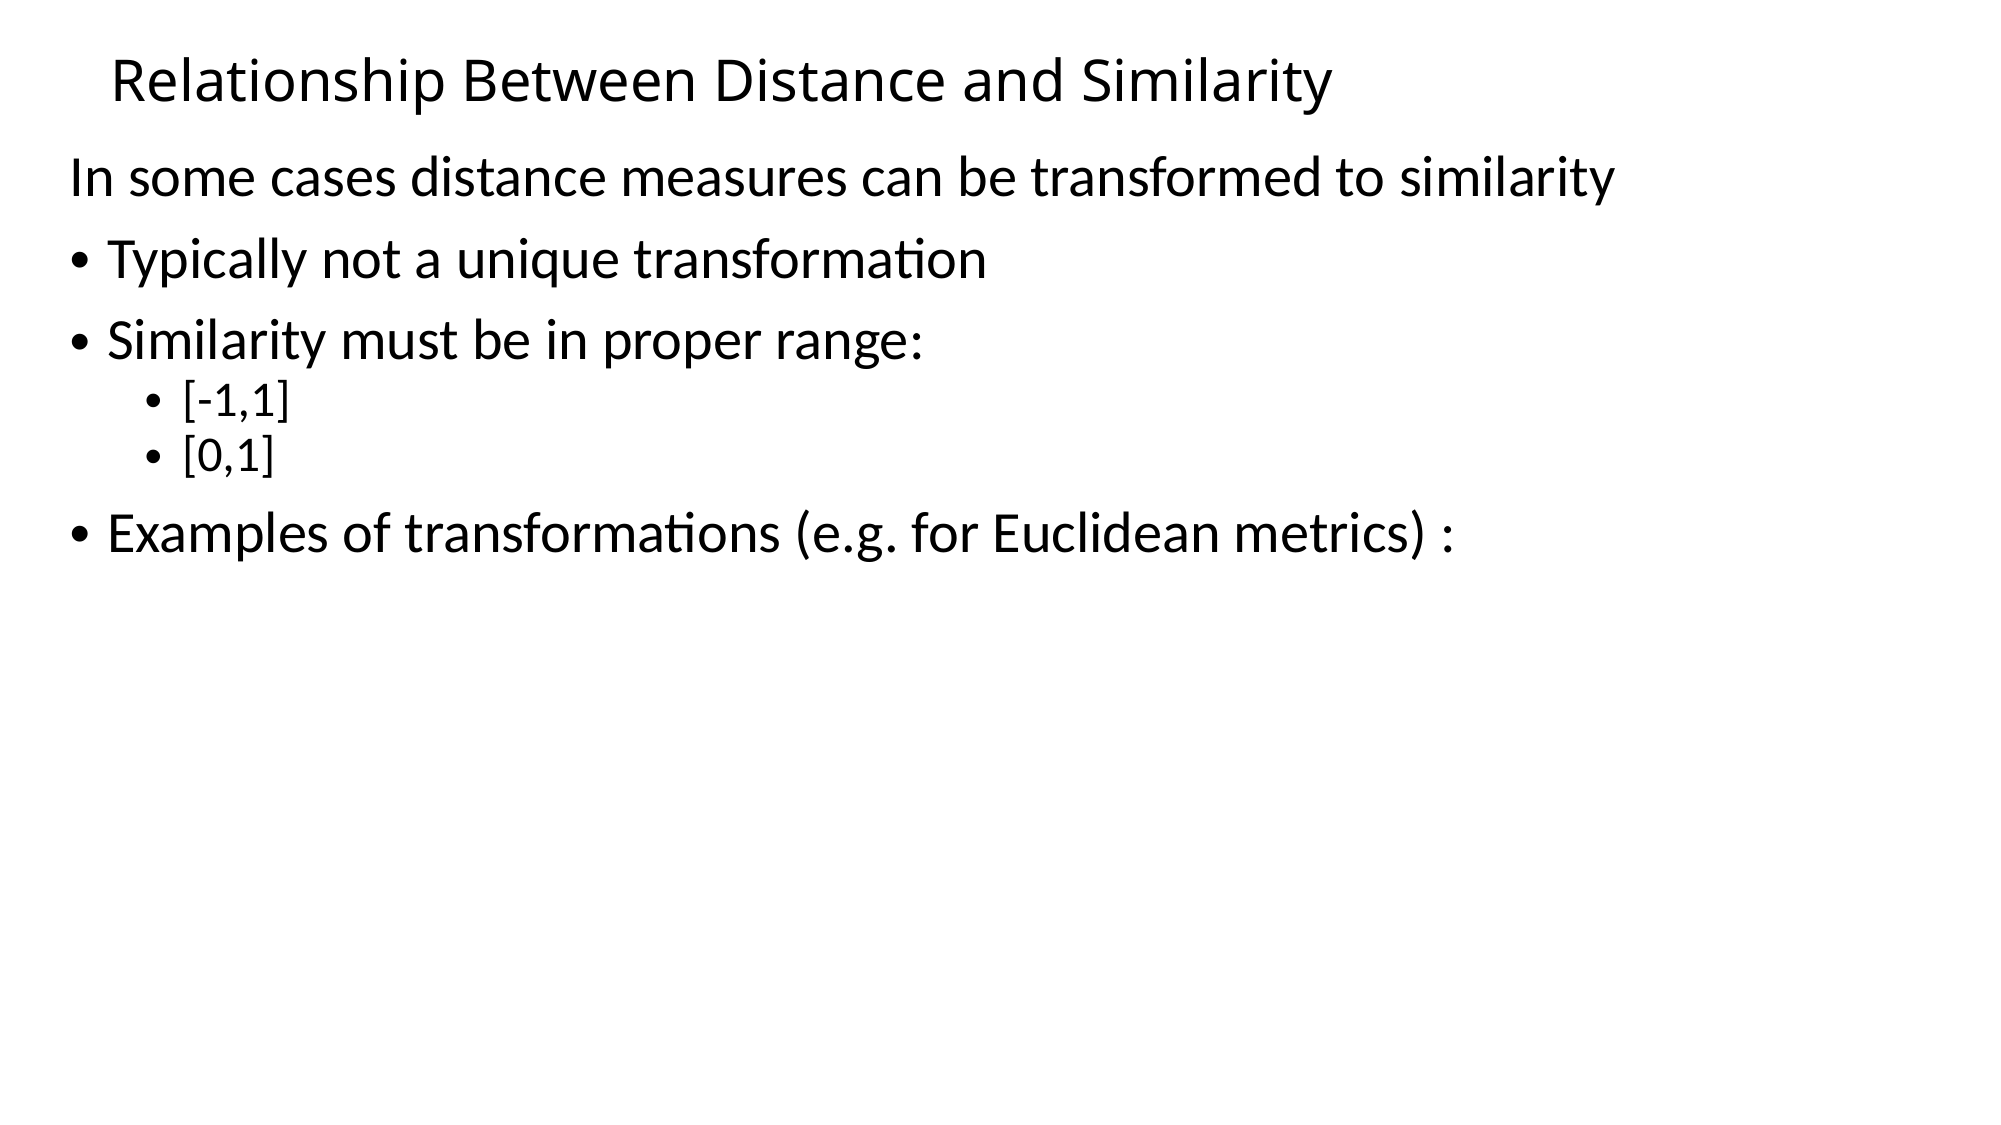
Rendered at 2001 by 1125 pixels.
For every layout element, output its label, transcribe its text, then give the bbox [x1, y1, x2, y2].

title Relationship Between Distance and Similarity [95, 36, 1821, 124]
